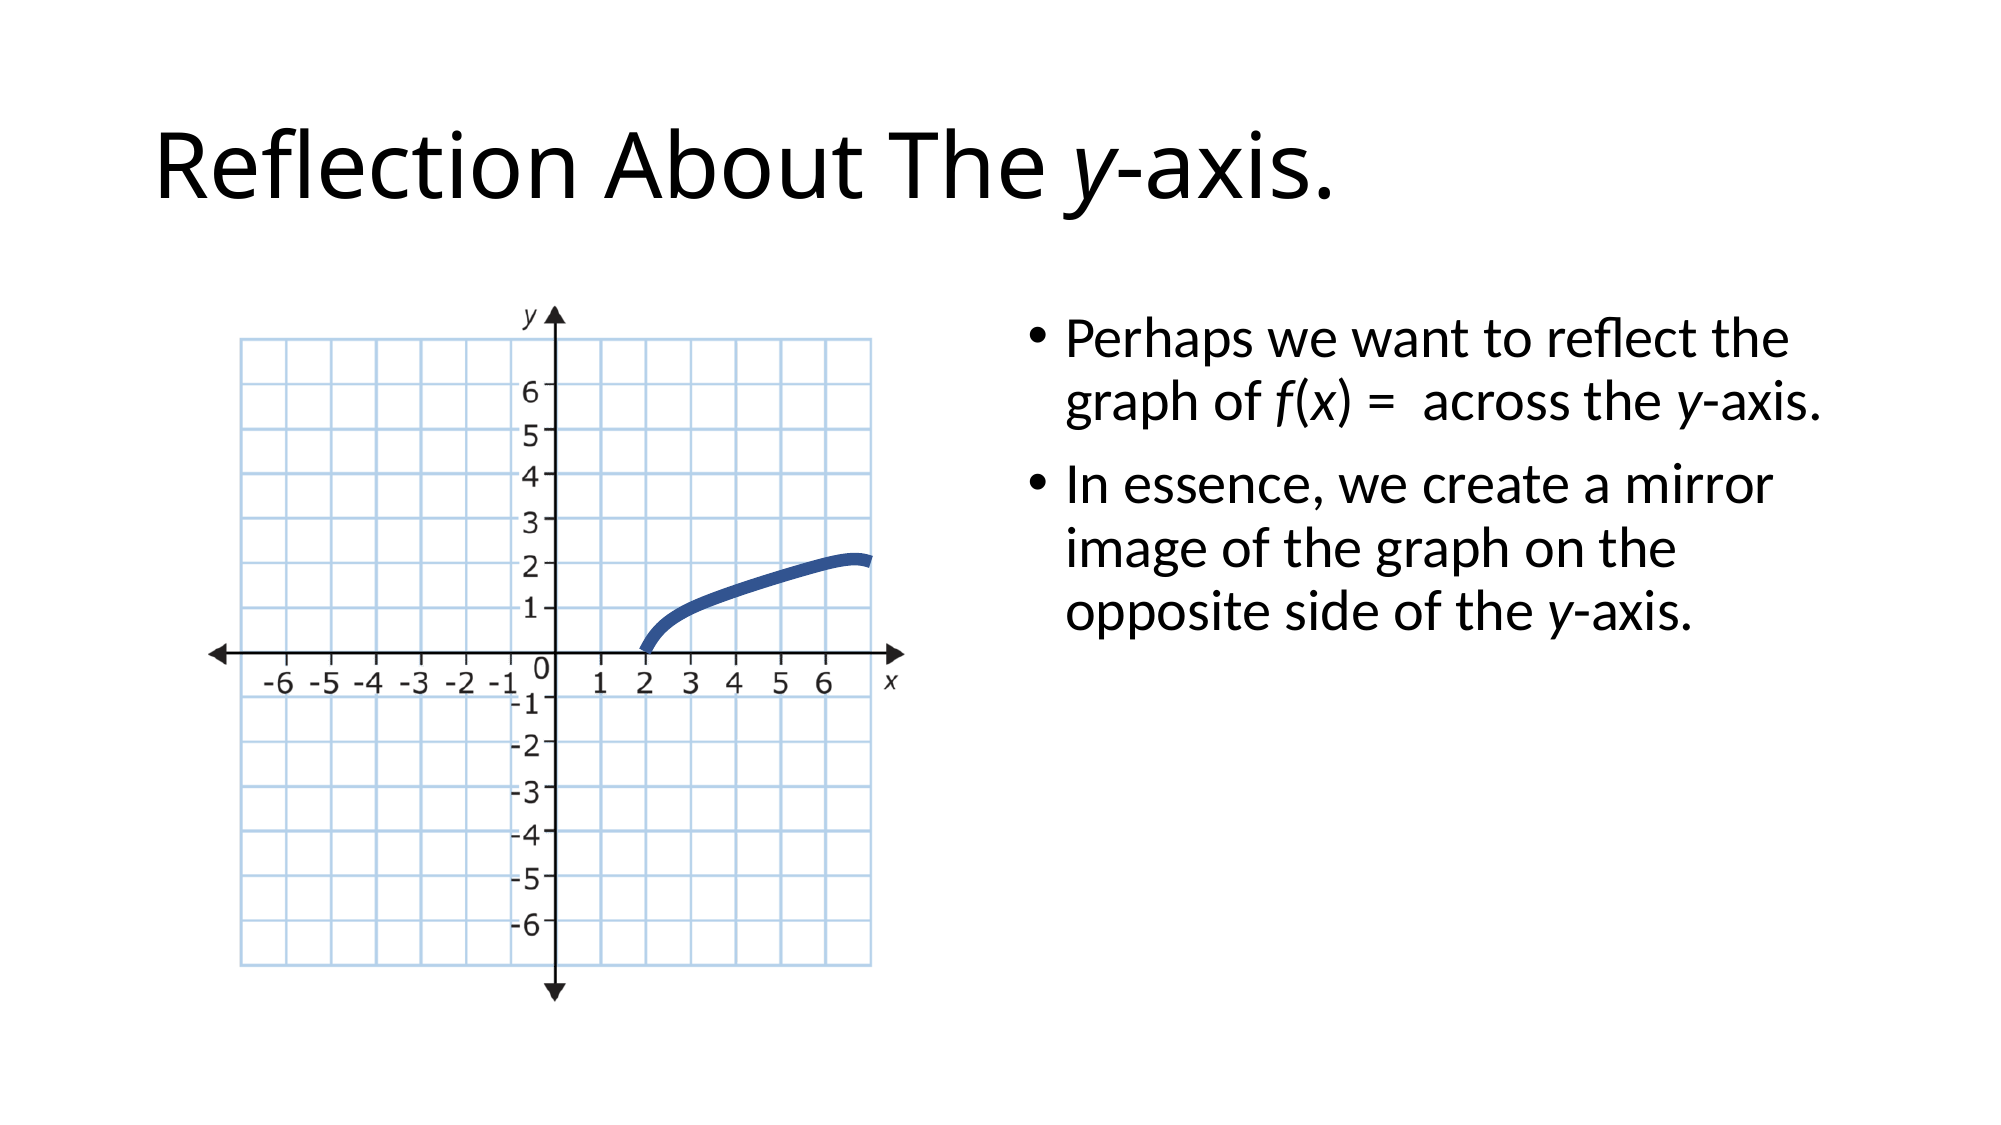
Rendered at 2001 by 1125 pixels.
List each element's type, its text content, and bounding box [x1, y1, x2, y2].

title Reflection About The y-axis. [137, 59, 1863, 278]
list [208, 299, 917, 1014]
